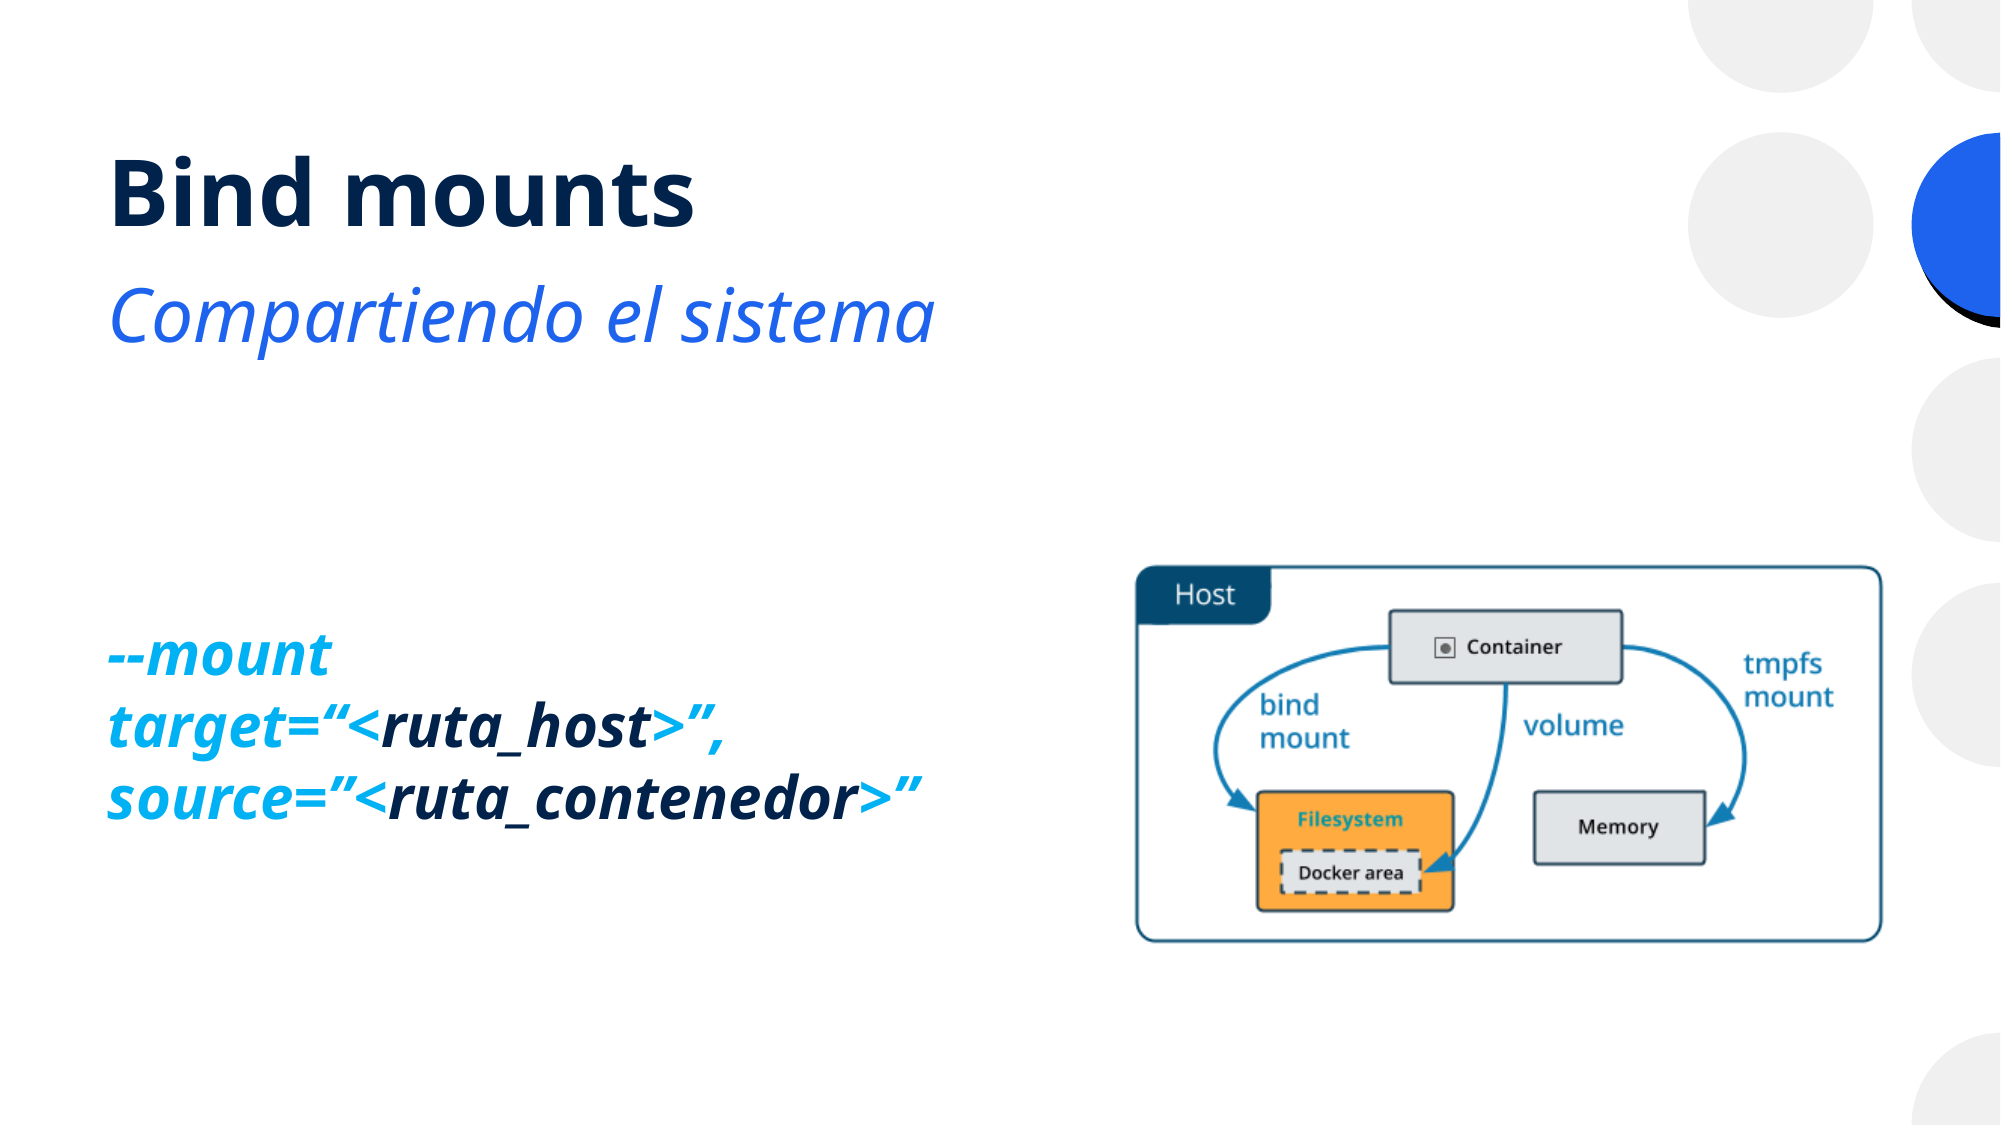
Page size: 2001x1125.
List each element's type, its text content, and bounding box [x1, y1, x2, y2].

title Bind mounts [92, 126, 1514, 254]
text_box --mount target=“<ruta_host>”, source=”<ruta_contenedor>” [92, 608, 1105, 840]
picture [1132, 562, 1888, 948]
subtitle Compartiendo el sistema [92, 260, 1297, 358]
